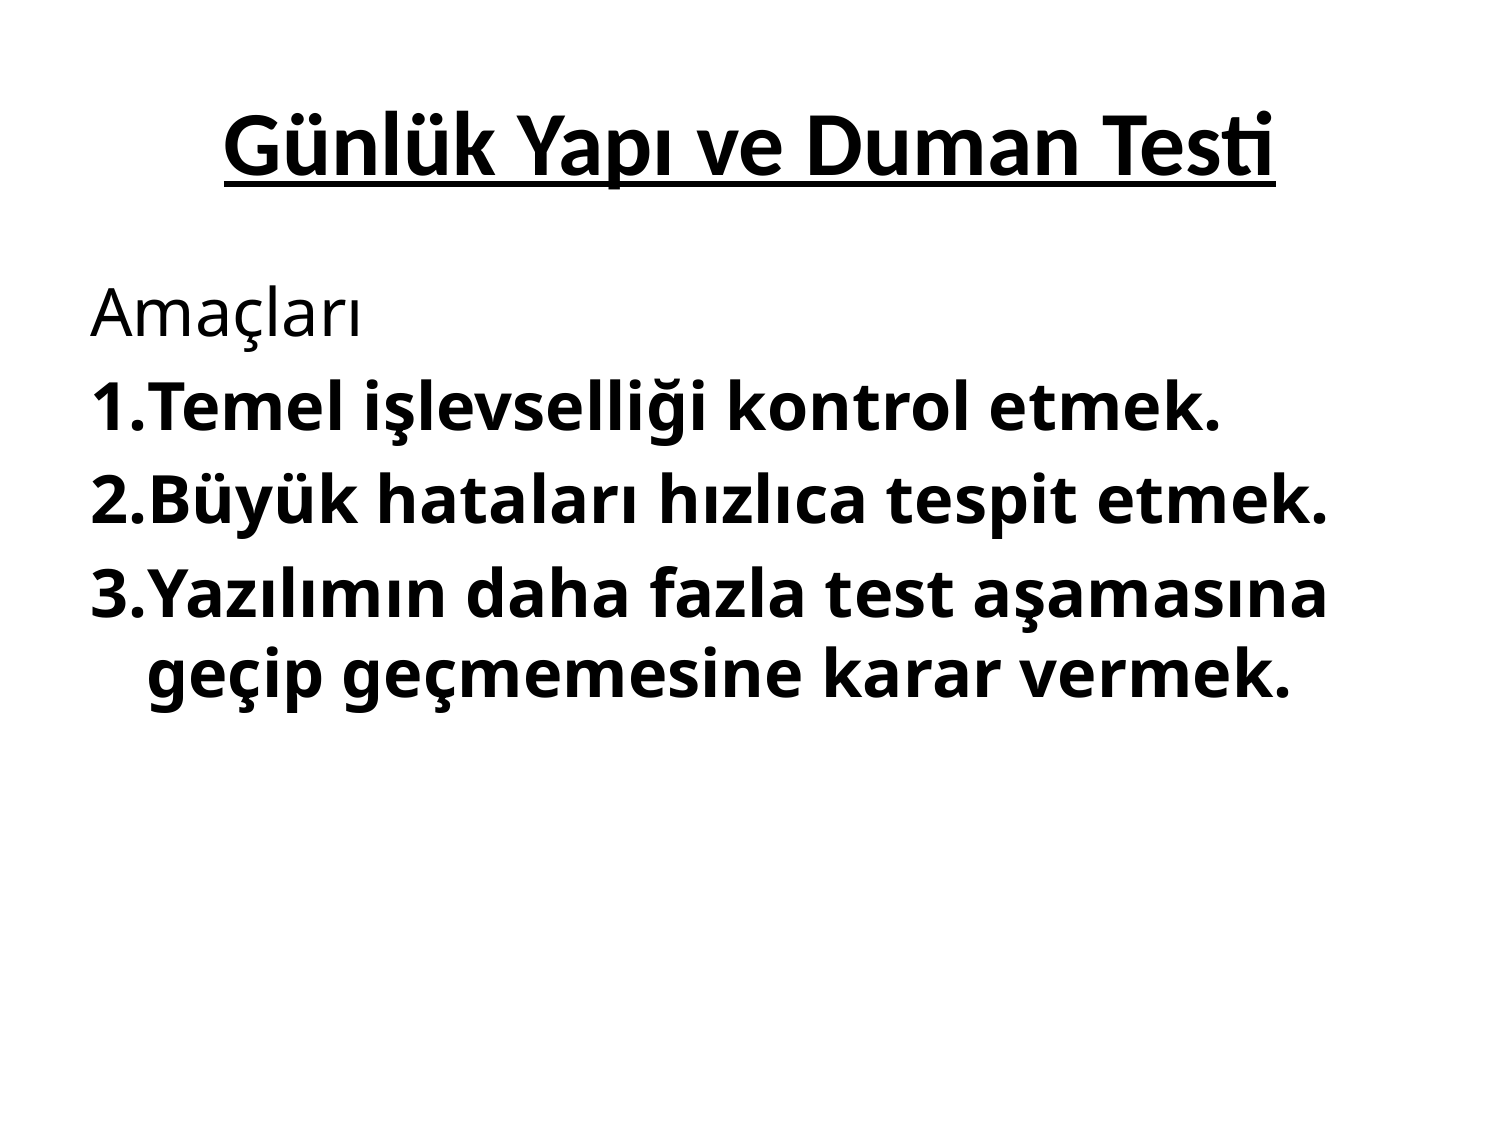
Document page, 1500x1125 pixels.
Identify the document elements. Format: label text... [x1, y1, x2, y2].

title Günlük Yapı ve Duman Testi [75, 45, 1425, 233]
list Amaçları Temel işlevselliği kontrol etmek. Büyük hataları hızlıca tespit etmek. Yazılımın daha fazla test aşamasına geçip geçmemesine karar vermek. [75, 262, 1425, 1005]
